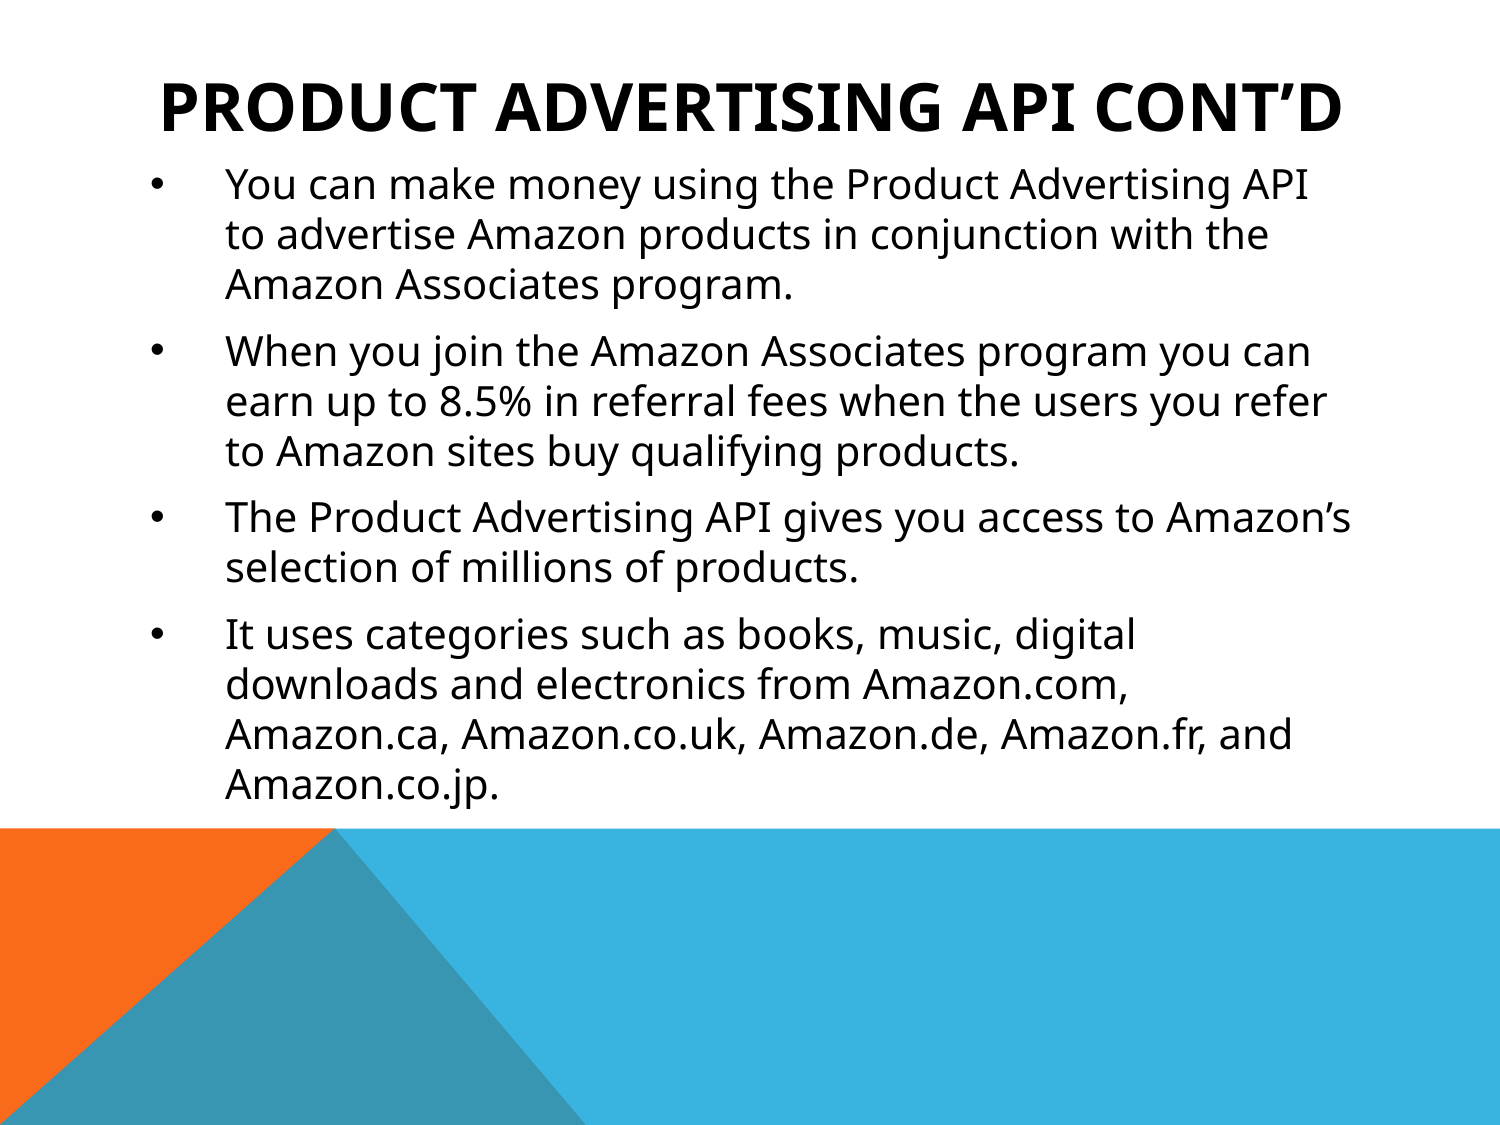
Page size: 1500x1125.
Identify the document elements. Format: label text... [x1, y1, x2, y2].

list You can make money using the Product Advertising API to advertise Amazon products in conjunction with the Amazon Associates program. When you join the Amazon Associates program you can earn up to 8.5% in referral fees when the users you refer to Amazon sites buy qualifying products. The Product Advertising API gives you access to Amazon’s selection of millions of products. It uses categories such as books, music, digital downloads and electronics from Amazon.com, Amazon.ca, Amazon.co.uk, Amazon.de, Amazon.fr, and Amazon.co.jp. [135, 150, 1369, 738]
title Product Advertising API CONT’D [135, 60, 1369, 150]
